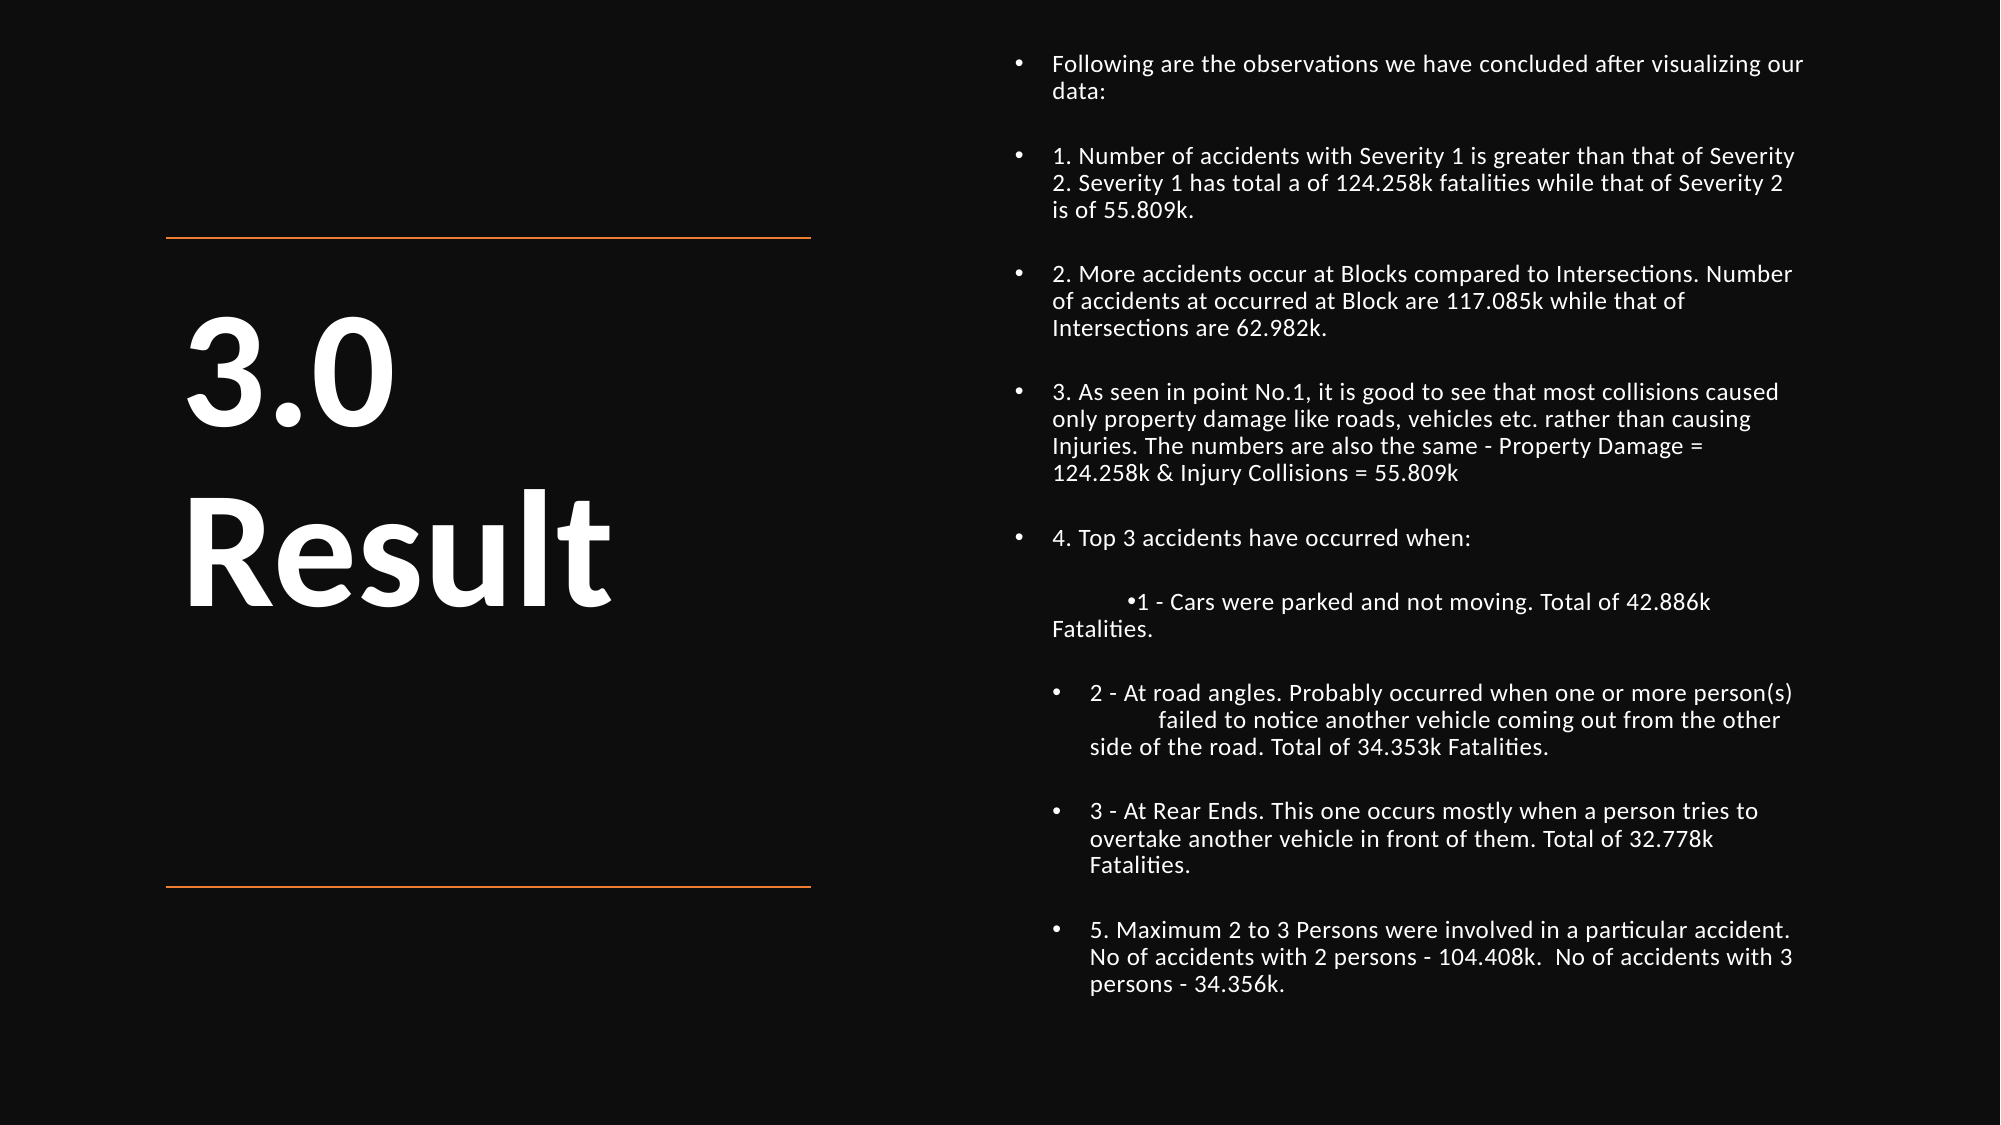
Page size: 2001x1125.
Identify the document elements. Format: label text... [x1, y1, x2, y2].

text_box [0, 0, 2000, 1125]
title 3.0 Result [166, 239, 812, 887]
list Following are the observations we have concluded after visualizing our data: 1. Number of accidents with Severity 1 is greater than that of Severity 2. Severity 1 has total a of 124.258k fatalities while that of Severity 2 is of 55.809k. 2. More accidents occur at Blocks compared to Intersections. Number of accidents at occurred at Block are 117.085k while that of Intersections are 62.982k. 3. As seen in point No.1, it is good to see that most collisions caused only property damage like roads, vehicles etc. rather than causing Injuries. The numbers are also the same - Property Damage = 124.258k & Injury Collisions = 55.809k 4. Top 3 accidents have occurred when: 1 - Cars were parked and not moving. Total of 42.886k Fatalities. 2 - At road angles. Probably occurred when one or more person(s) failed to notice another vehicle coming out from the other side of the road. Total of 34.353k Fatalities. 3 - At Rear Ends. This one occurs mostly when a person tries to overtake another vehicle in front of them. Total of 32.778k Fatalities. 5. Maximum 2 to 3 Persons were involved in a particular accident. No of accidents with 2 persons - 104.408k. No of accidents with 3 persons - 34.356k. [999, 181, 1822, 932]
